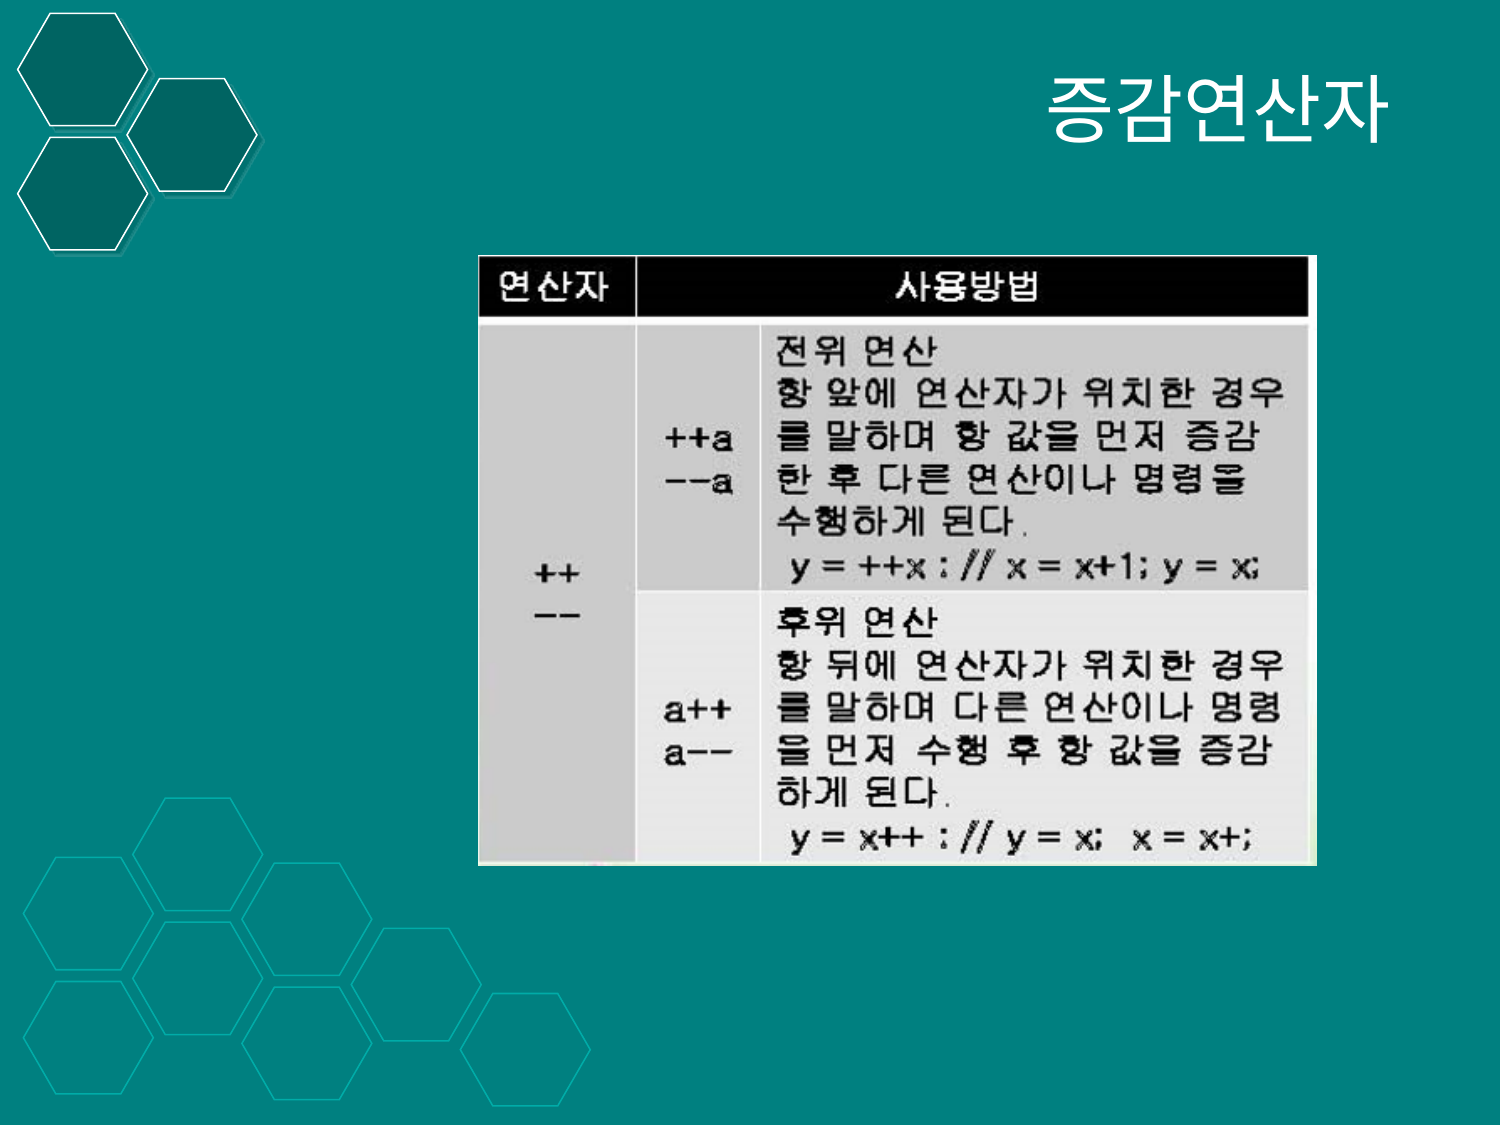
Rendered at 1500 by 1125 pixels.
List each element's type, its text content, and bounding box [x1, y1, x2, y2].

picture [478, 255, 1317, 866]
title 증감연산자 [277, 42, 1406, 173]
